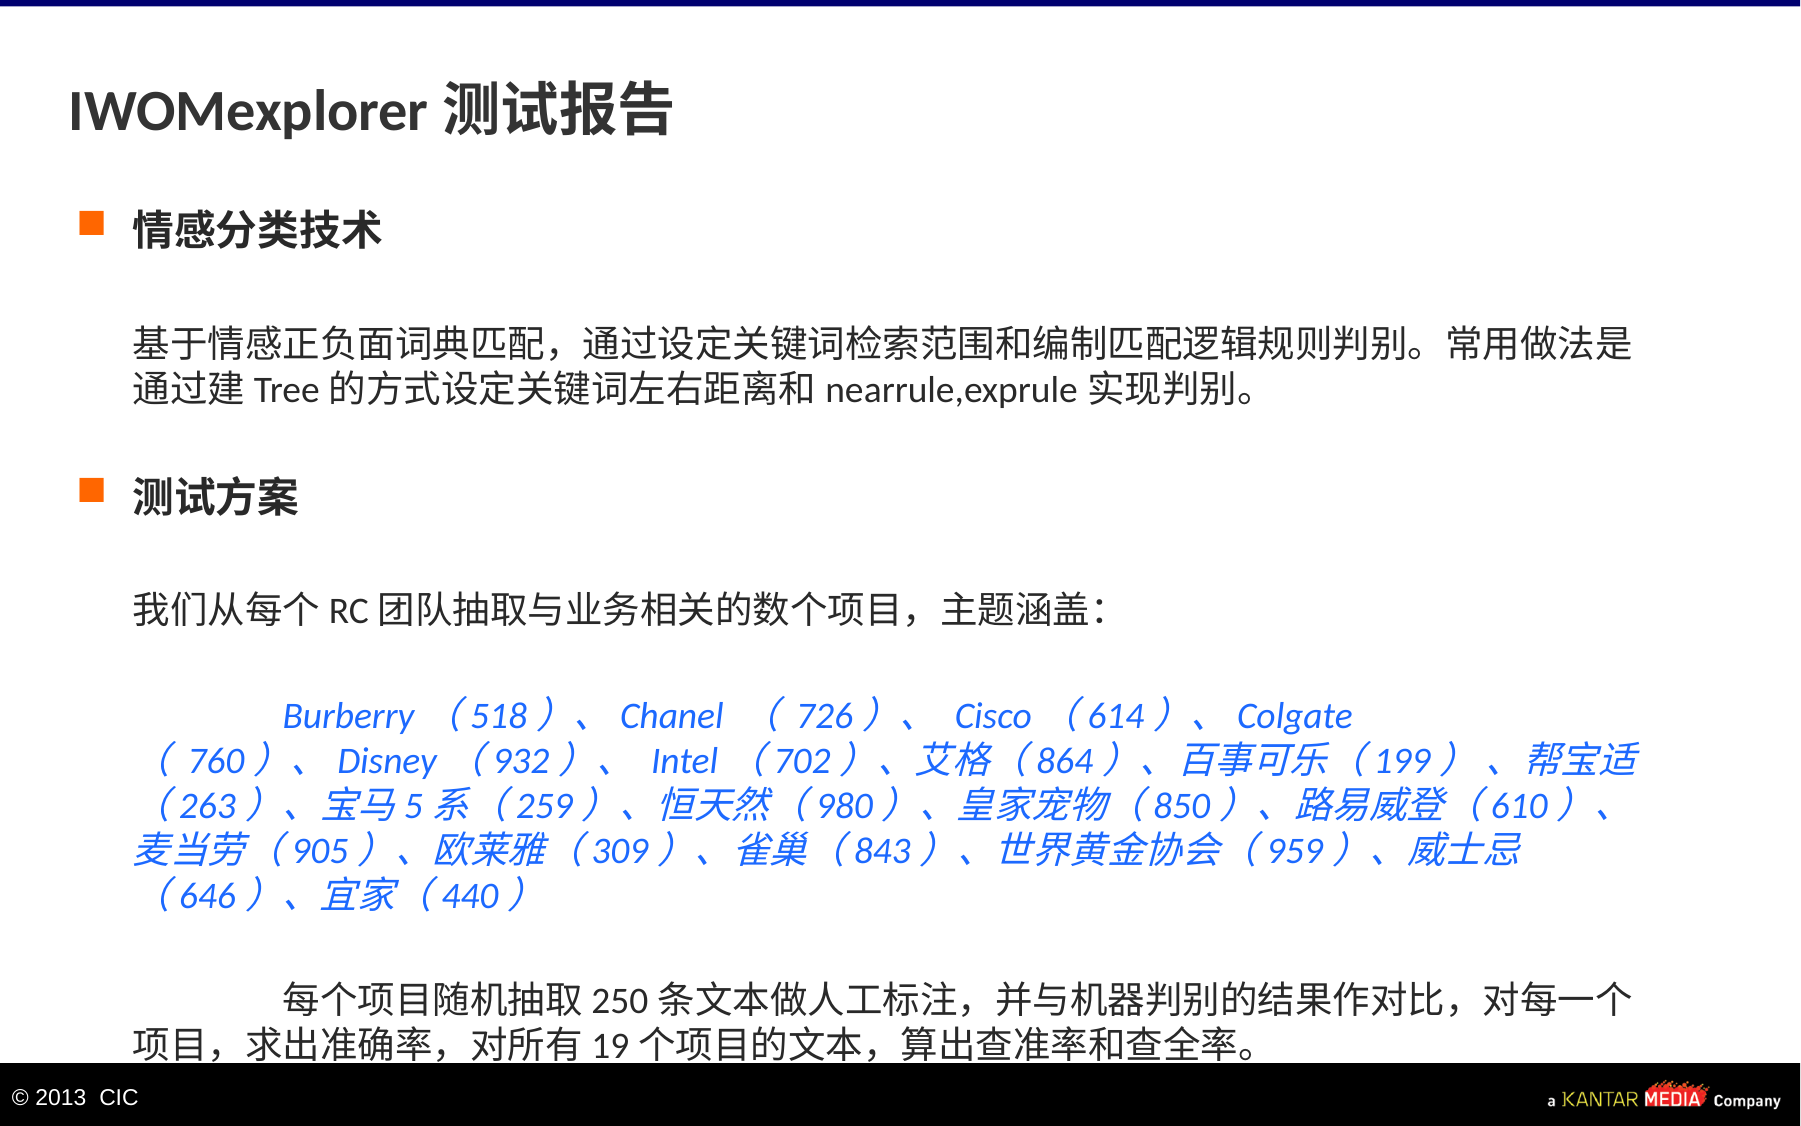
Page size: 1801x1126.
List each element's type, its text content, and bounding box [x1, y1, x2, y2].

text_box 情感分类技术 基于情感正负面词典匹配，通过设定关键词检索范围和编制匹配逻辑规则判别。常用做法是通过建Tree的方式设定关键词左右距离和nearrule,exprule实现判别。 测试方案 我们从每个RC团队抽取与业务相关的数个项目，主题涵盖： Burberry（518）、Chanel （ 726）、 Cisco（614）、Colgate （ 760）、Disney（932）、 Intel（702）、艾格（864）、百事可乐（199） 、帮宝适（263）、宝马5系（259）、恒天然（980）、皇家宠物（850）、路易威登（610）、麦当劳（905）、欧莱雅（309）、雀巢（843）、世界黄金协会（959）、威士忌（646）、宜家（440） 每个项目随机抽取250条文本做人工标注，并与机器判别的结果作对比，对每一个项目，求出准确率，对所有19个项目的文本，算出查准率和查全率。 [61, 196, 1680, 1047]
picture [1547, 1066, 1787, 1123]
title IWOMexplorer测试报告 [49, 62, 1682, 192]
